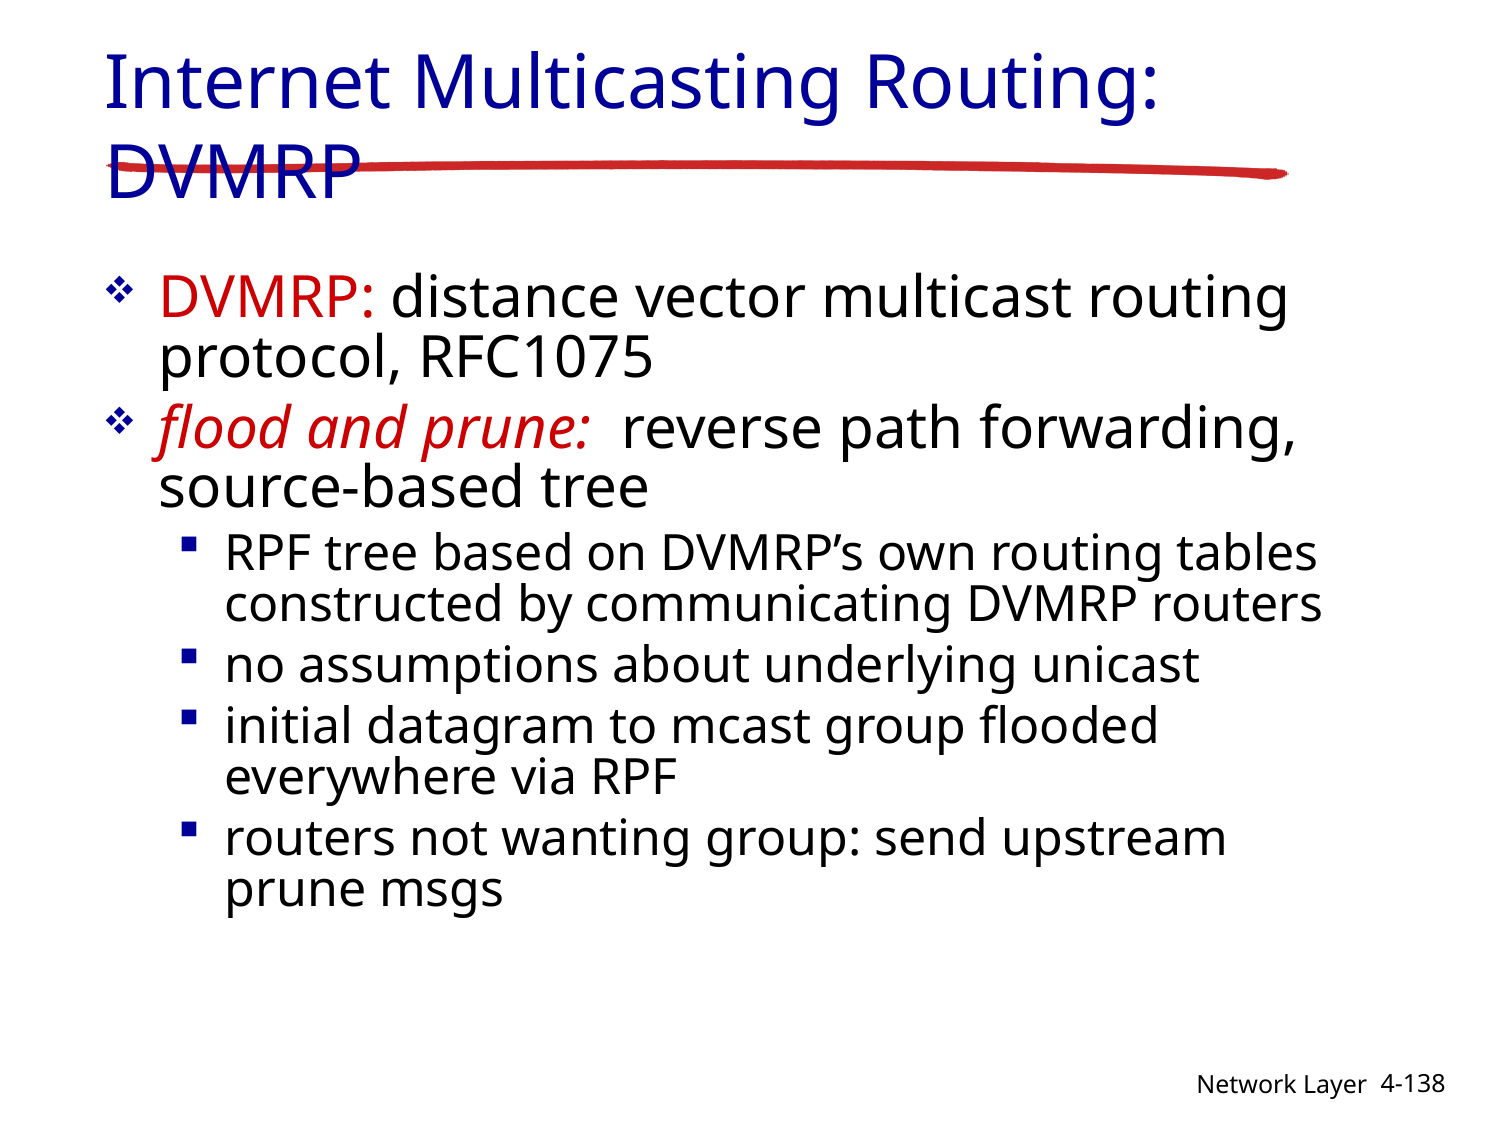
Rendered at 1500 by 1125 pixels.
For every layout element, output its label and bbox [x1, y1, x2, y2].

title [89, 67, 1440, 180]
picture [101, 155, 1302, 185]
list [87, 262, 1363, 1025]
footer [907, 1060, 1383, 1109]
slide_number [1365, 1059, 1477, 1106]
